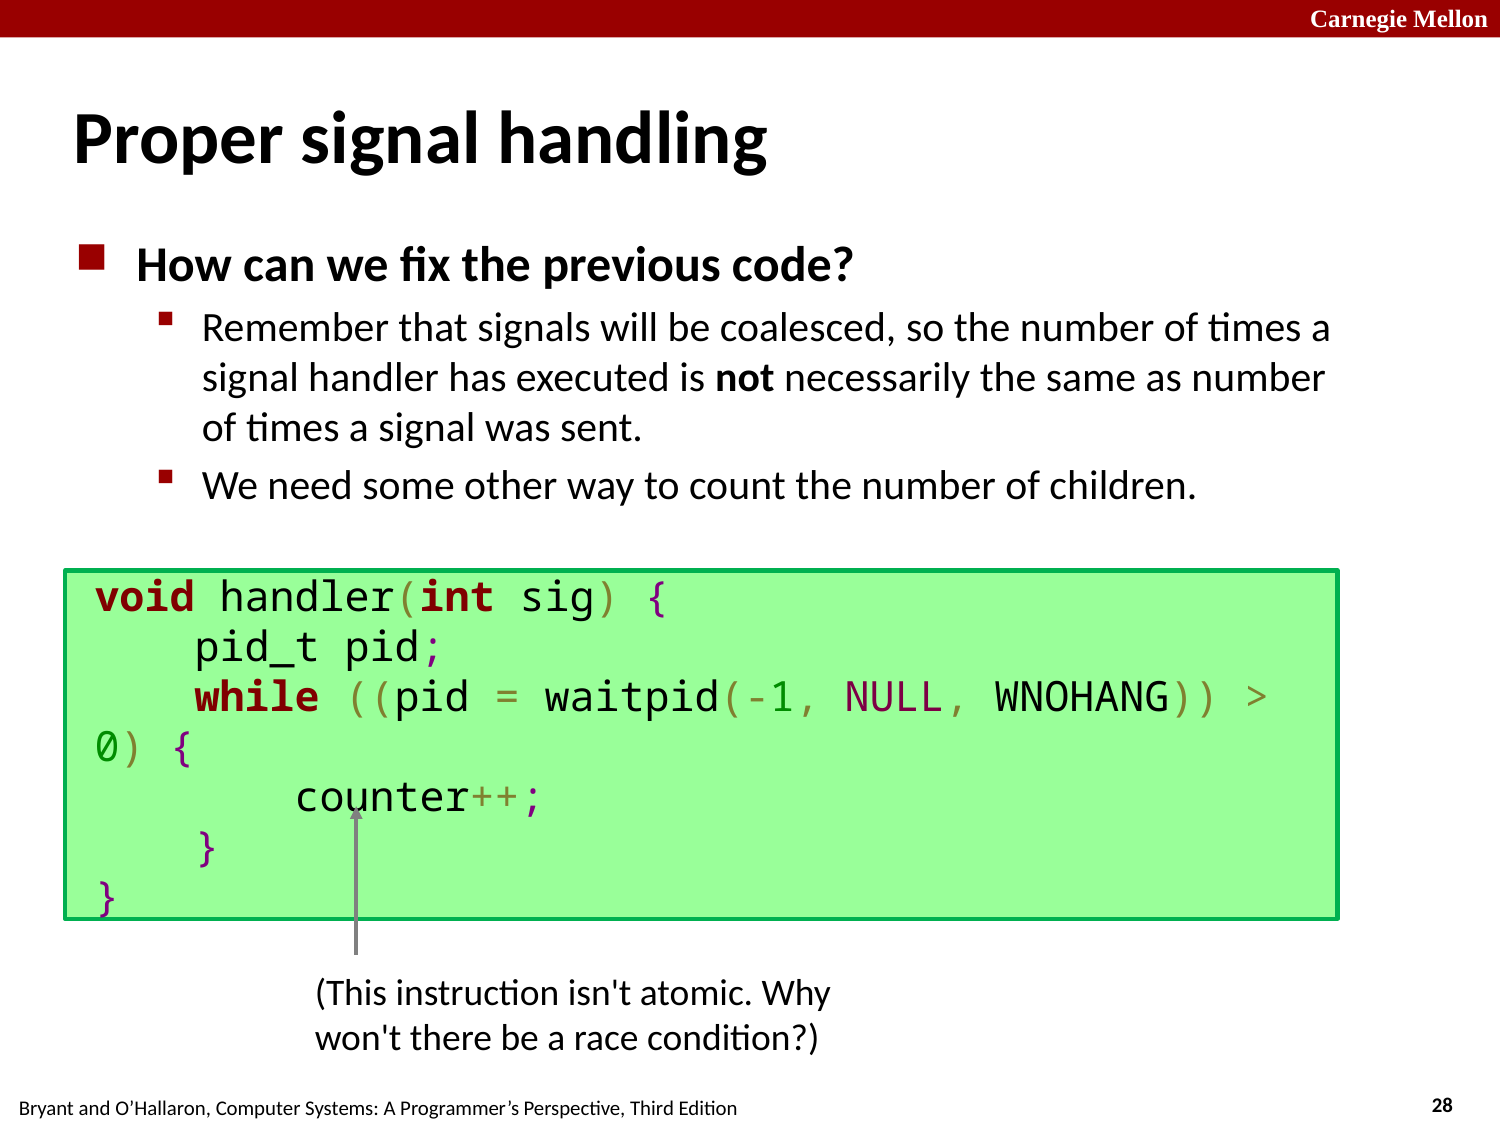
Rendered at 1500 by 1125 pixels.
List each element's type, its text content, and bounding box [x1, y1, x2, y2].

text_box (This instruction isn't atomic. Why won't there be a race condition?) [300, 960, 883, 1066]
list How can we fix the previous code? Remember that signals will be coalesced, so the number of times a signal handler has executed is not necessarily the same as number of times a signal was sent. We need some other way to count the number of children. [64, 223, 1361, 1040]
title Proper signal handling [58, 71, 1305, 197]
text_box void handler(int sig) { pid_t pid; while ((pid = waitpid(-1, NULL, WNOHANG)) > 0) { counter++; } } [65, 570, 1338, 919]
